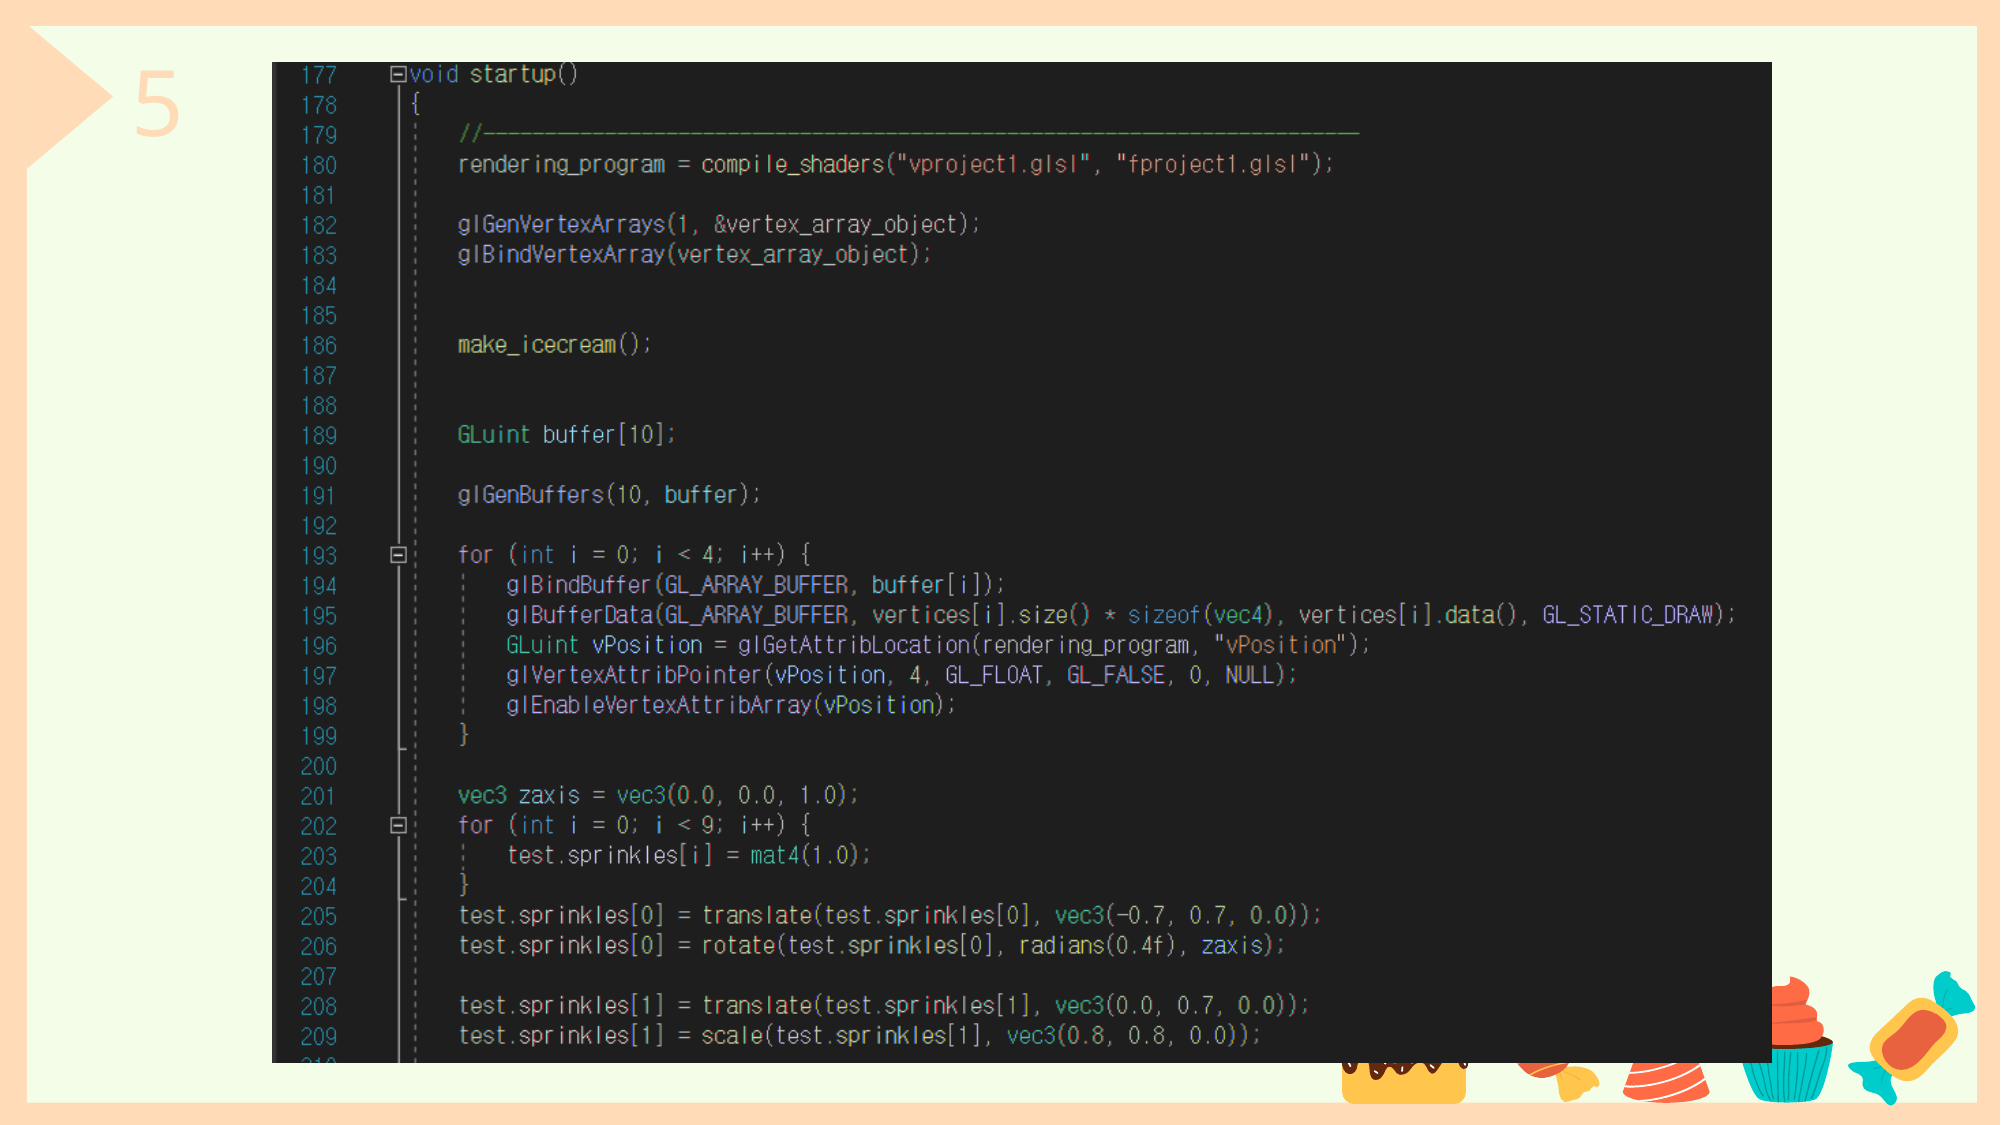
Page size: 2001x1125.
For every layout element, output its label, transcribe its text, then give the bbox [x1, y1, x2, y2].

picture [272, 62, 1772, 1063]
text_box 5 [116, 37, 1164, 163]
